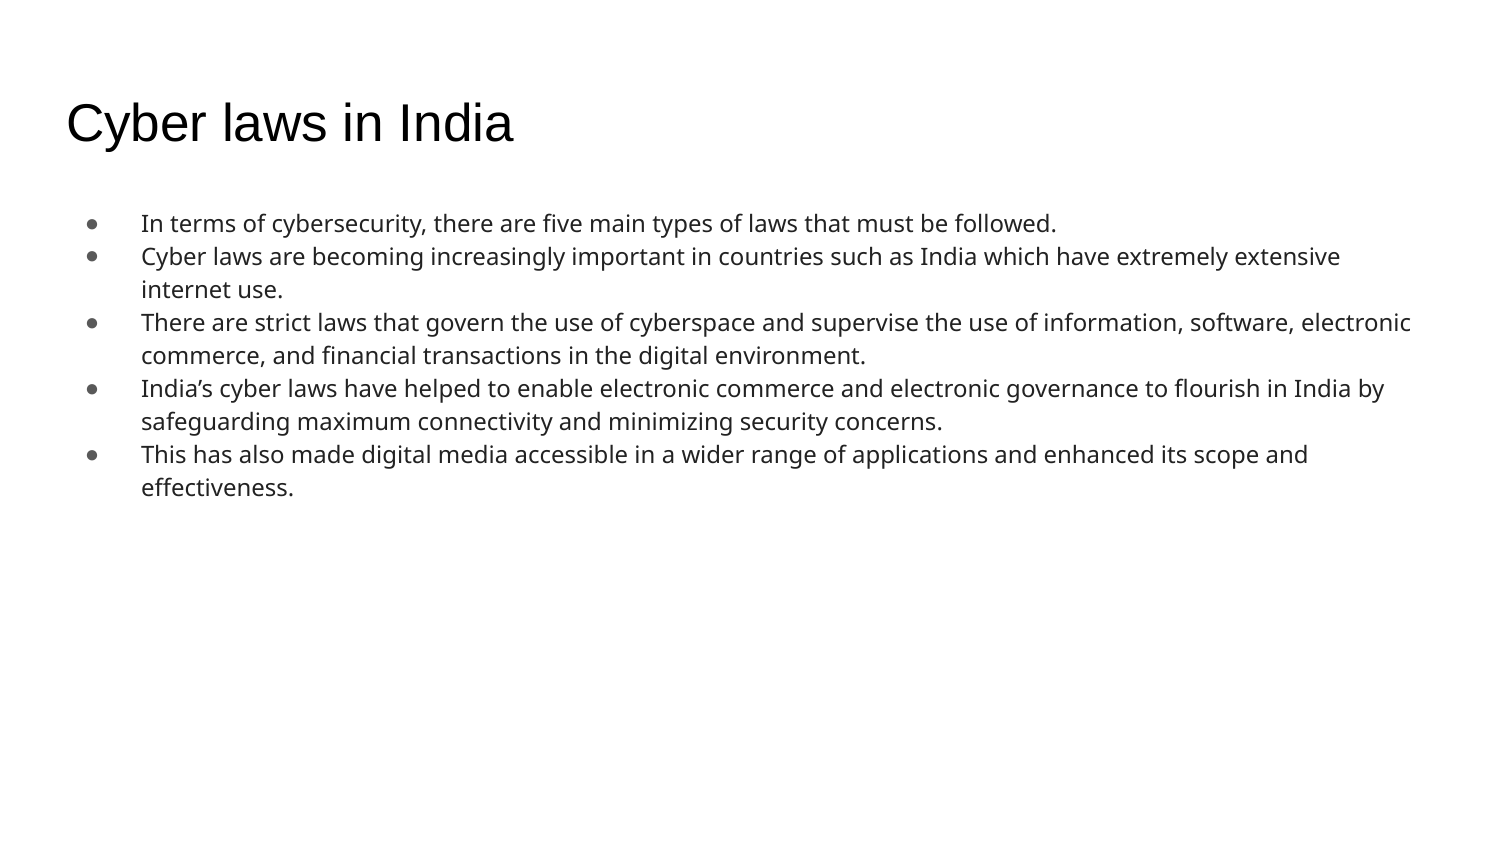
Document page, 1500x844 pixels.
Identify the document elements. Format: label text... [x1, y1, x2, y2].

list In terms of cybersecurity, there are five main types of laws that must be followed. Cyber laws are becoming increasingly important in countries such as India which have extremely extensive internet use. There are strict laws that govern the use of cyberspace and supervise the use of information, software, electronic commerce, and financial transactions in the digital environment. India’s cyber laws have helped to enable electronic commerce and electronic governance to flourish in India by safeguarding maximum connectivity and minimizing security concerns. This has also made digital media accessible in a wider range of applications and enhanced its scope and effectiveness. [51, 189, 1449, 750]
title Cyber laws in India [51, 72, 1449, 167]
